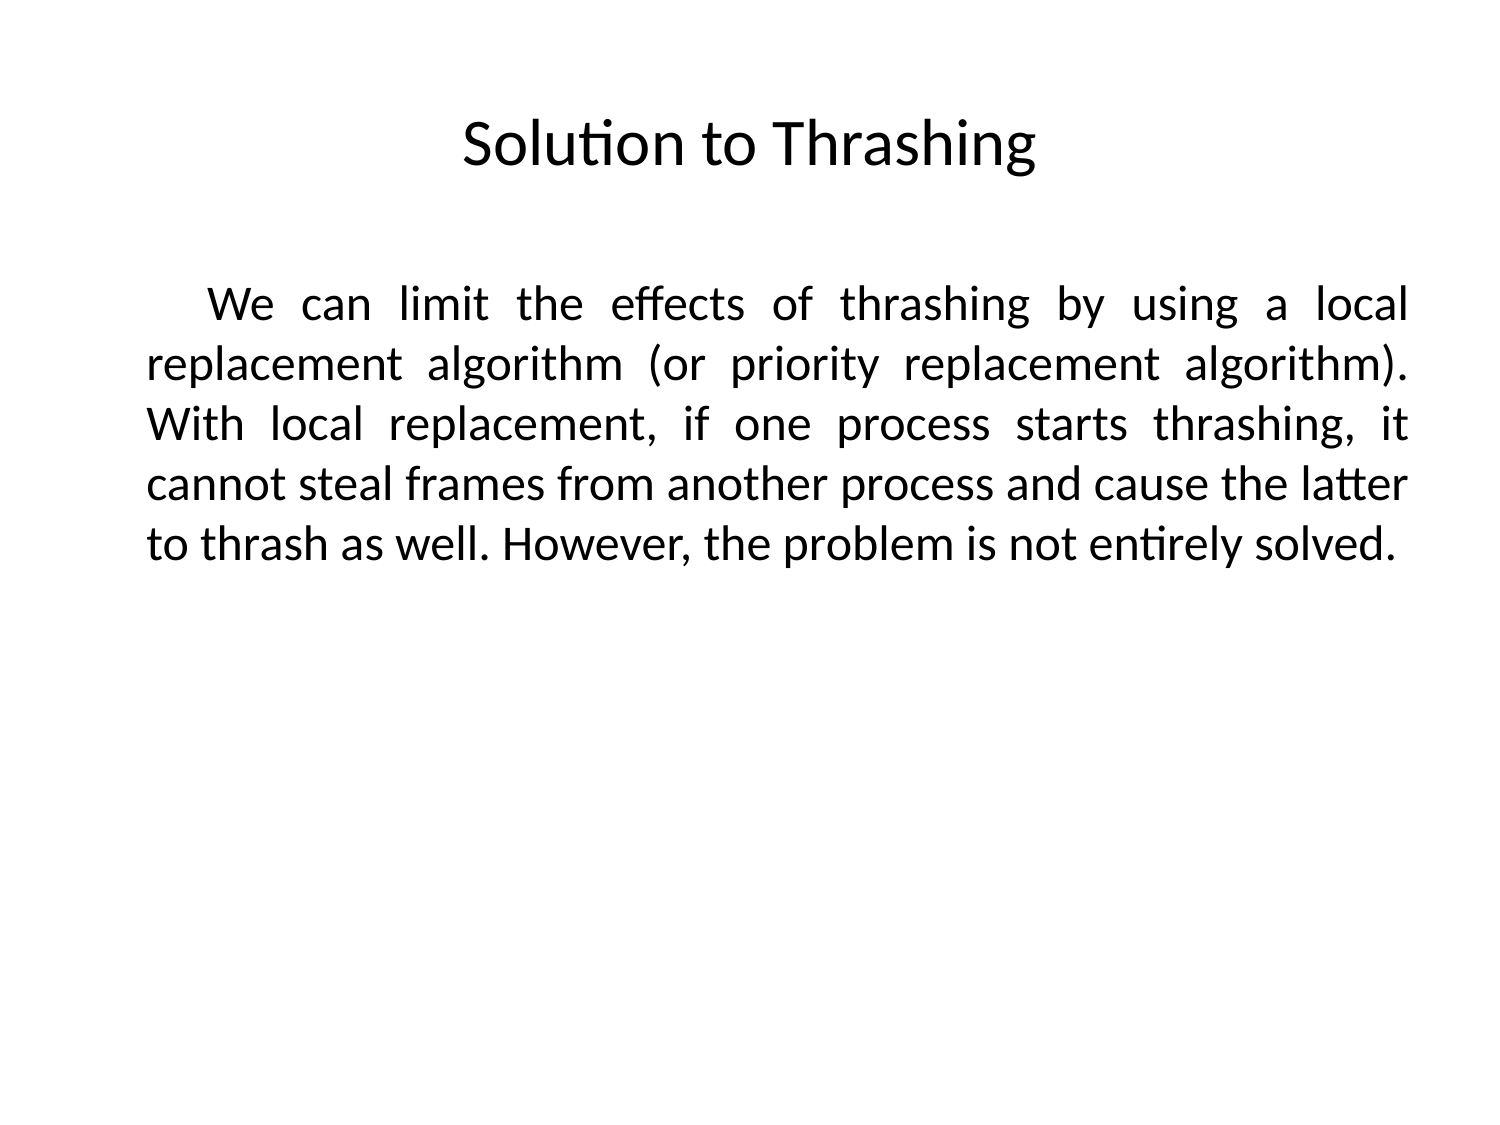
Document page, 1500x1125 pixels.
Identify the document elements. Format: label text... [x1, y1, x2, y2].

title Solution to Thrashing [75, 45, 1425, 233]
list We can limit the effects of thrashing by using a local replacement algorithm (or priority replacement algorithm). With local replacement, if one process starts thrashing, it cannot steal frames from another process and cause the latter to thrash as well. However, the problem is not entirely solved. [75, 262, 1425, 1005]
